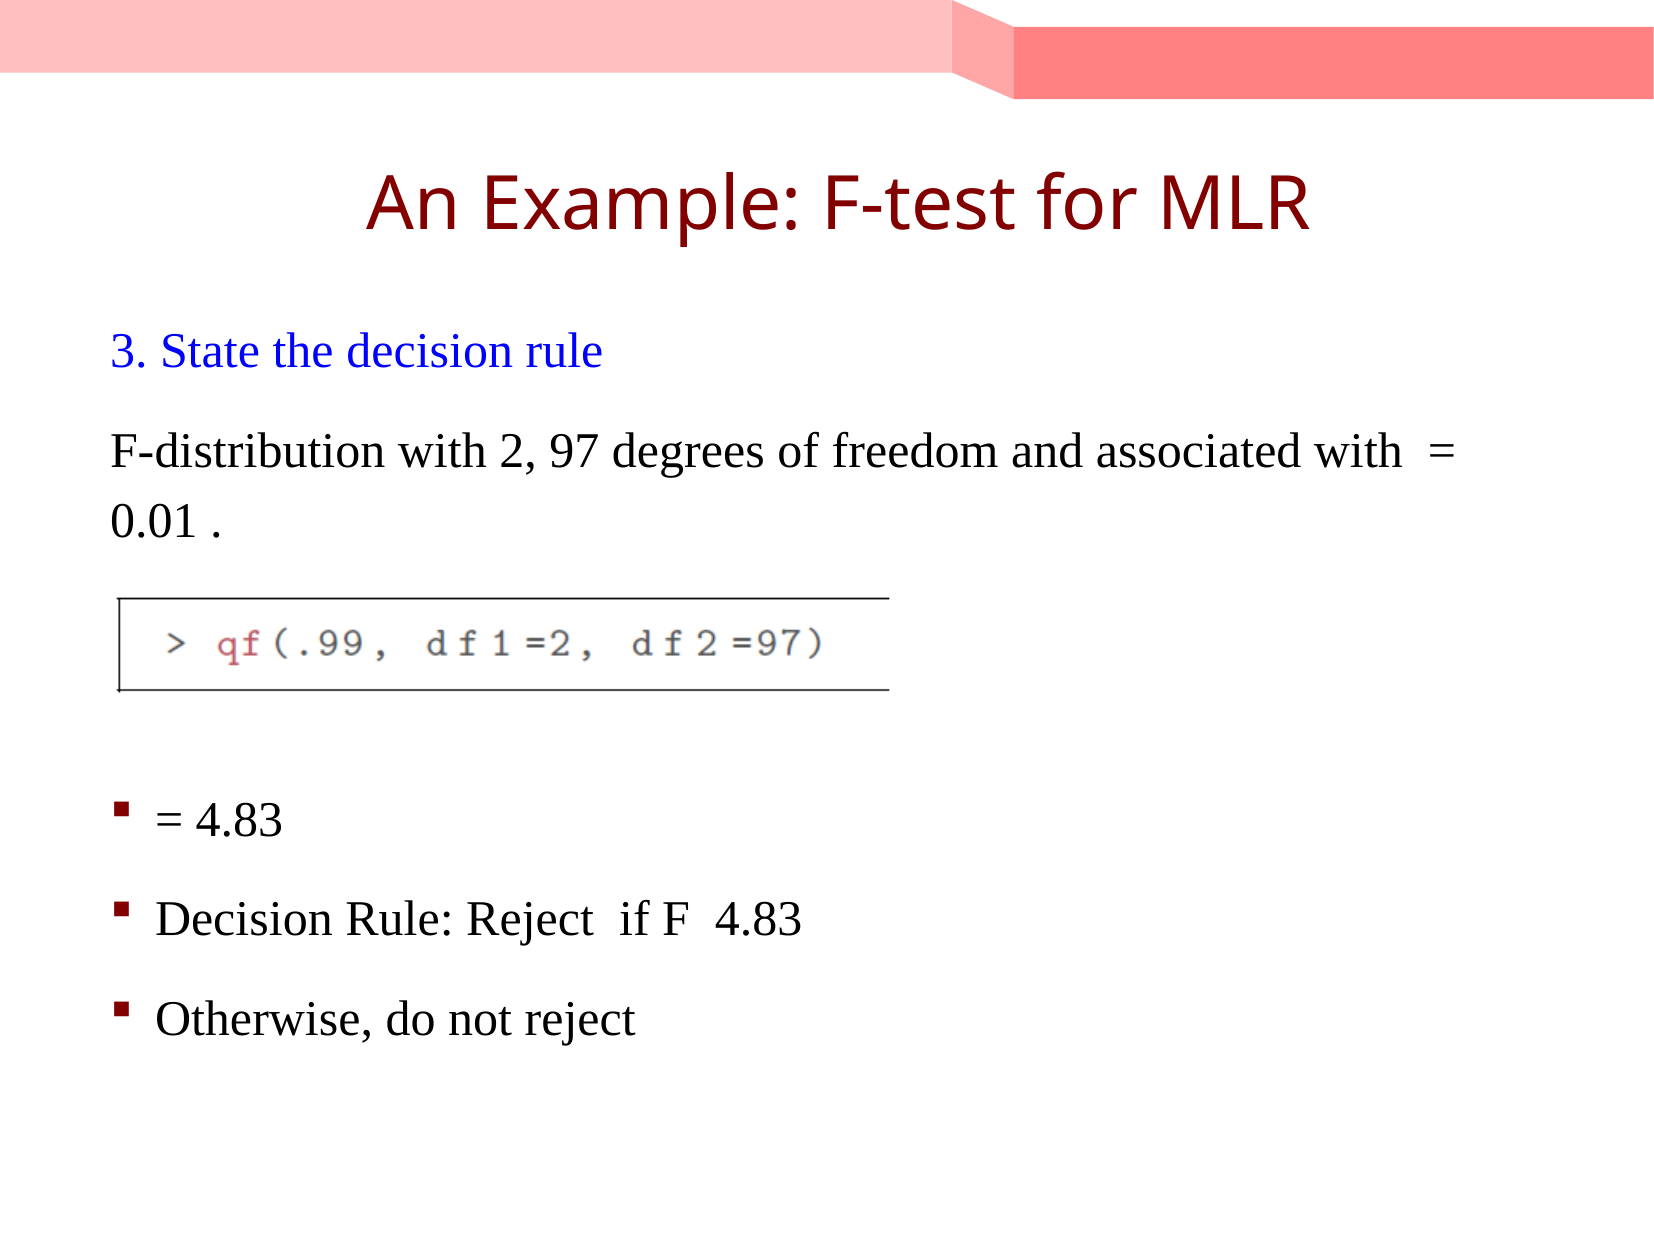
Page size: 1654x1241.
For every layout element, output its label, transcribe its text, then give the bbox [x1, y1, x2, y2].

picture [114, 582, 890, 711]
title An Example: F-test for MLR [201, 88, 1477, 295]
